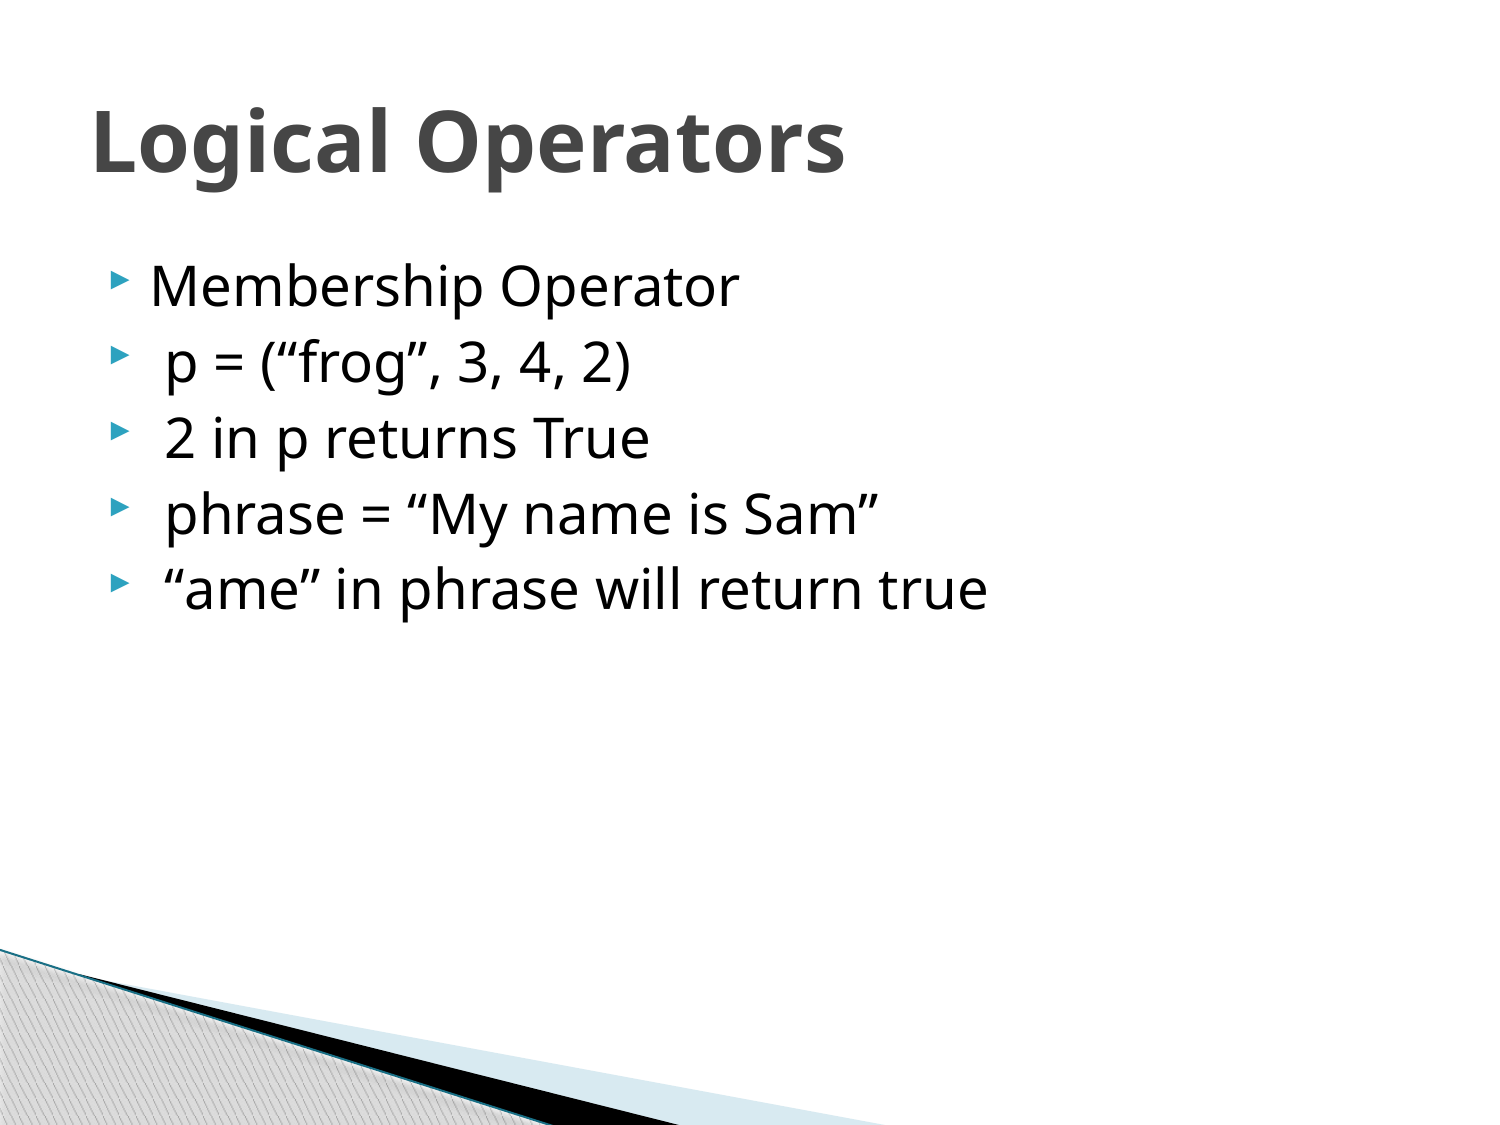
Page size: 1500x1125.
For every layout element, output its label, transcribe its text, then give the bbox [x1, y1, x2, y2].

title Logical Operators [75, 45, 1425, 233]
list Membership Operator p = (“frog”, 3, 4, 2) 2 in p returns True phrase = “My name is Sam” “ame” in phrase will return true [75, 243, 1425, 986]
